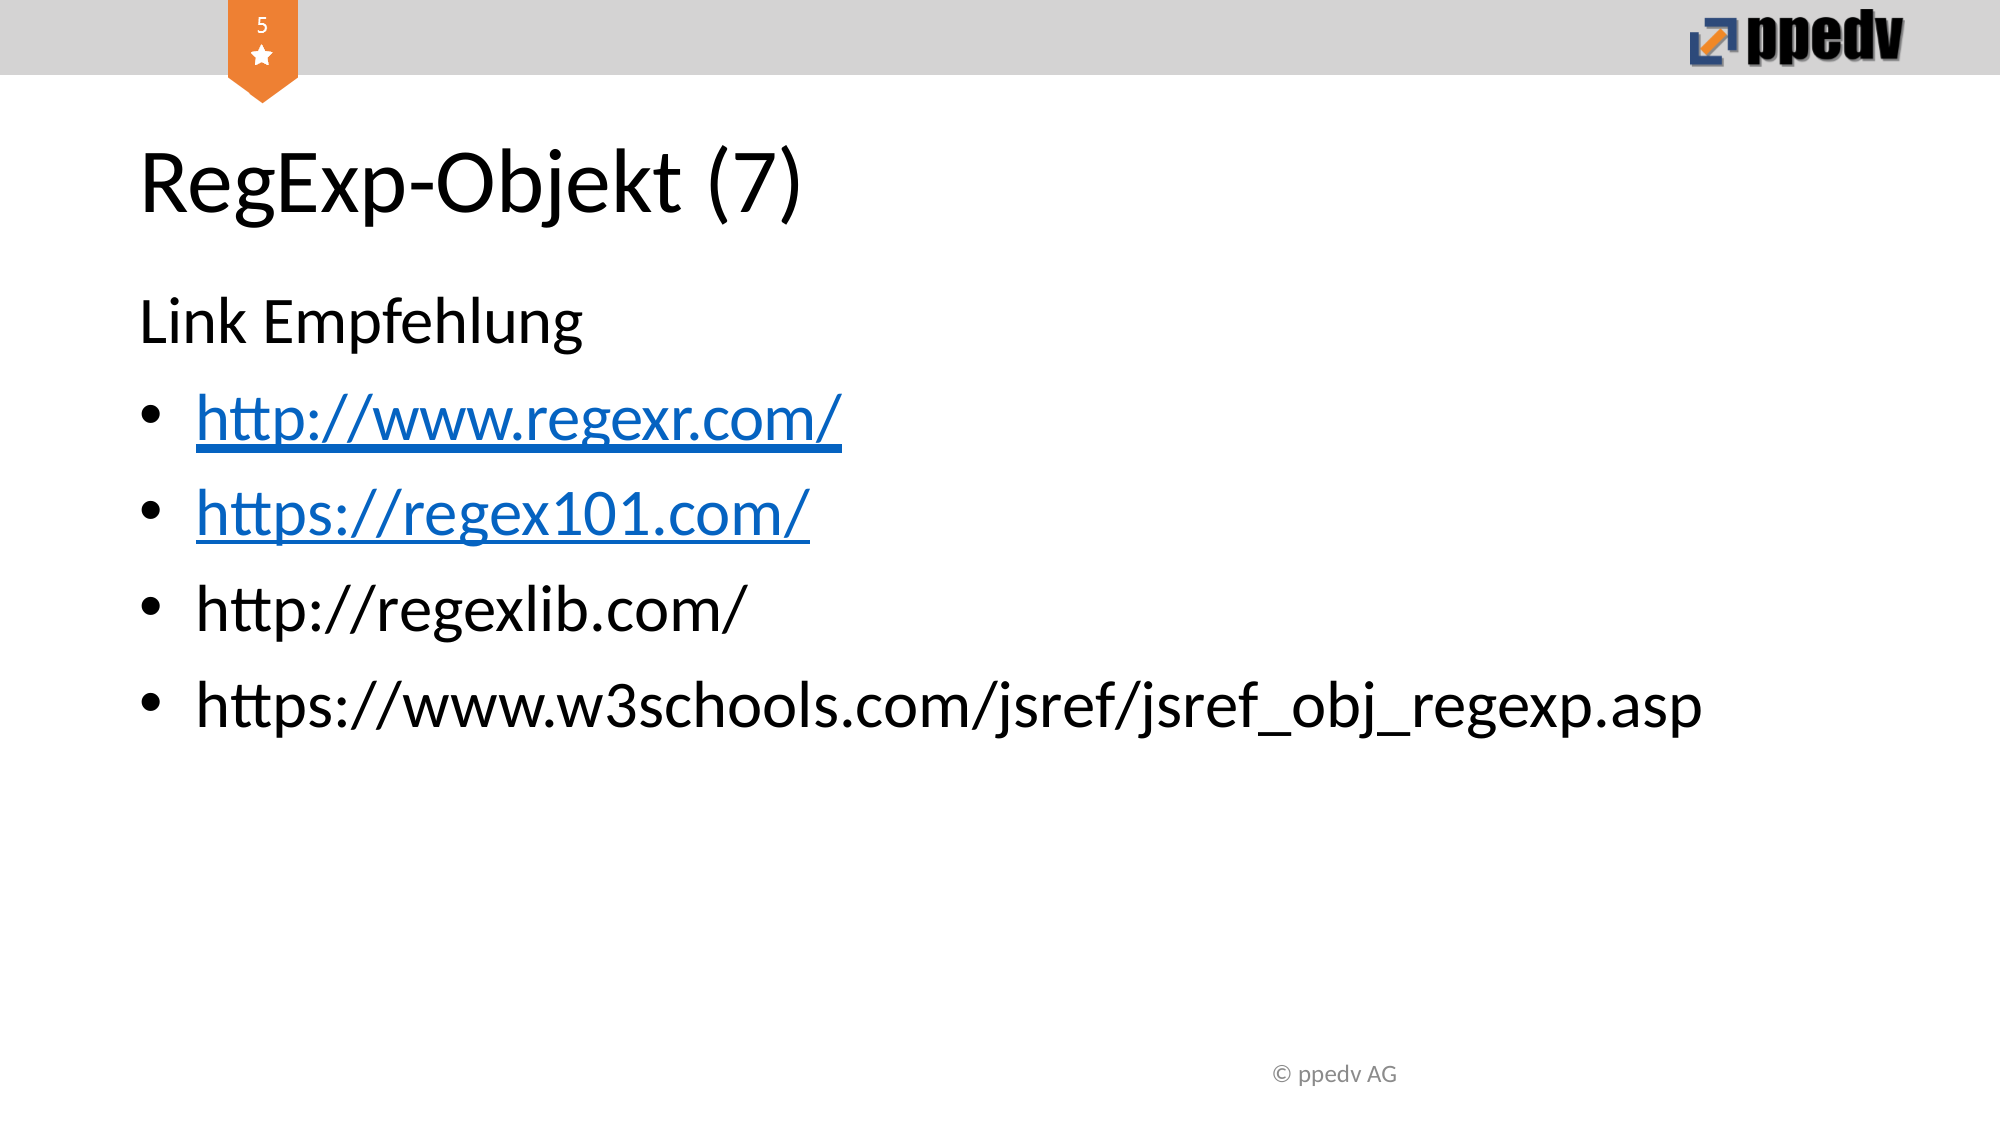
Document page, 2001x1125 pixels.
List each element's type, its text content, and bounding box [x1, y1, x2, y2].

text_box Link Empfehlung http://www.regexr.com/ https://regex101.com/ http://regexlib.com/ https://www.w3schools.com/jsref/jsref_obj_regexp.asp [137, 277, 1842, 1050]
footer © ppedv AG [137, 1042, 1413, 1103]
picture [0, 0, 2000, 104]
title RegExp-Objekt (7) [137, 82, 1863, 271]
